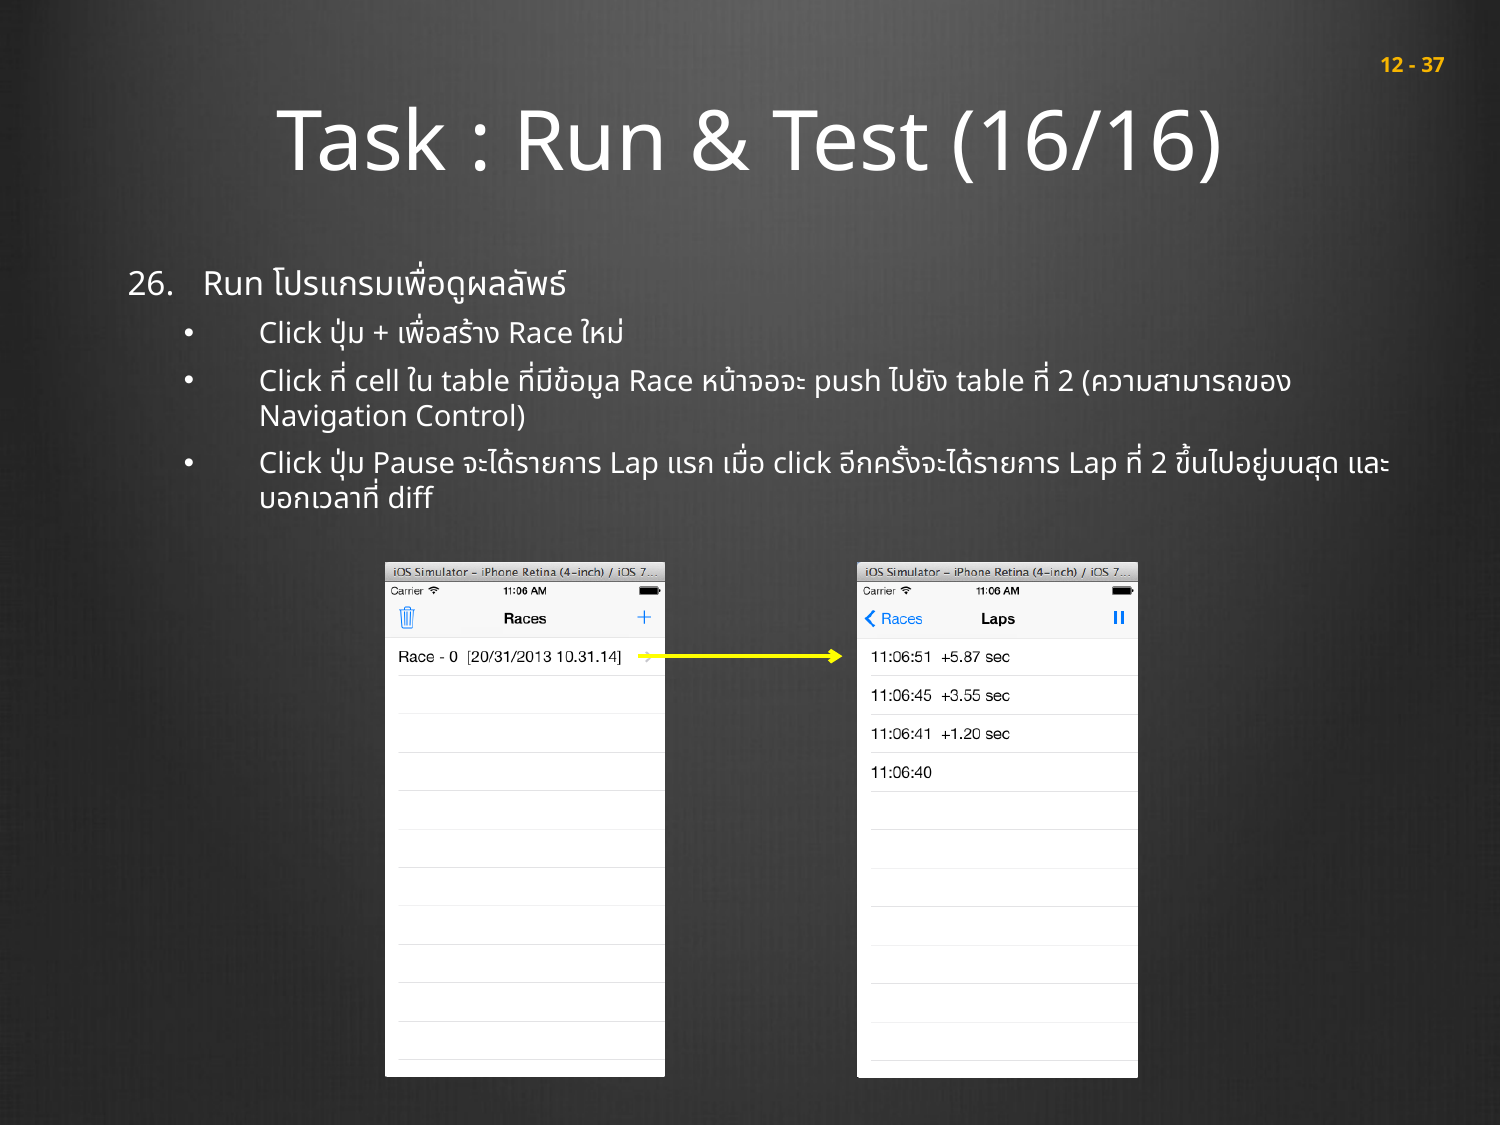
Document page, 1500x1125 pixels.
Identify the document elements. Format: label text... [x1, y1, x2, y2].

picture [857, 562, 1138, 1078]
text_box 12 - 37 [1306, 43, 1460, 86]
title Task : Run & Test (16/16) [112, 19, 1388, 254]
list Run โปรแกรมเพื่อดูผลลัพธ์ Click ปุ่ม + เพื่อสร้าง Race ใหม่ Click ที่ cell ใน table ที่มีข้อมูล Race หน้าจอจะ push ไปยัง table ที่ 2 (ความสามารถของ Navigation Control) Click ปุ่ม Pause จะได้รายการ Lap แรก เมื่อ click อีกครั้งจะได้รายการ Lap ที่ 2 ขึ้นไปอยู่บนสุด และบอกเวลาที่ diff [112, 254, 1416, 1023]
picture [385, 562, 665, 1077]
